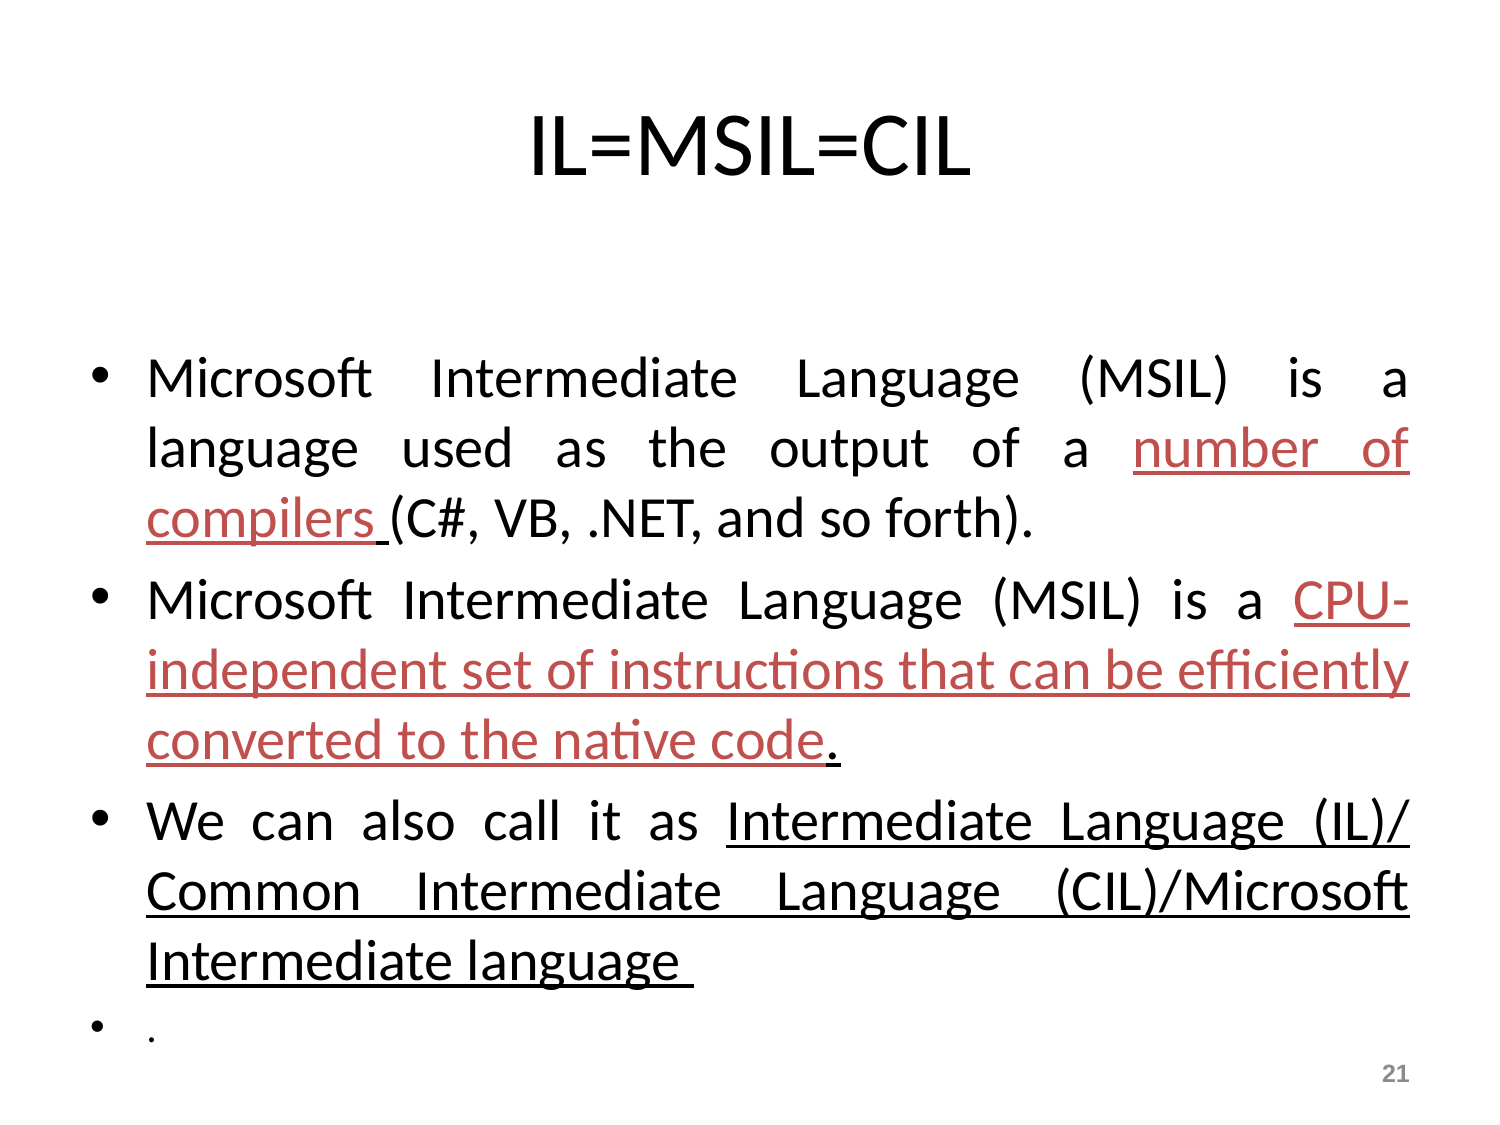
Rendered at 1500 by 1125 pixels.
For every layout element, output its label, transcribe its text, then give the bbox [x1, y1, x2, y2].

list Microsoft Intermediate Language (MSIL) is a language used as the output of a number of compilers (C#, VB, .NET, and so forth). Microsoft Intermediate Language (MSIL) is a CPU-independent set of instructions that can be efficiently converted to the native code. We can also call it as Intermediate Language (IL)/ Common Intermediate Language (CIL)/Microsoft Intermediate language . [74, 262, 1426, 1006]
slide_number 21 [1074, 1042, 1425, 1103]
title IL=MSIL=CIL [74, 44, 1426, 233]
